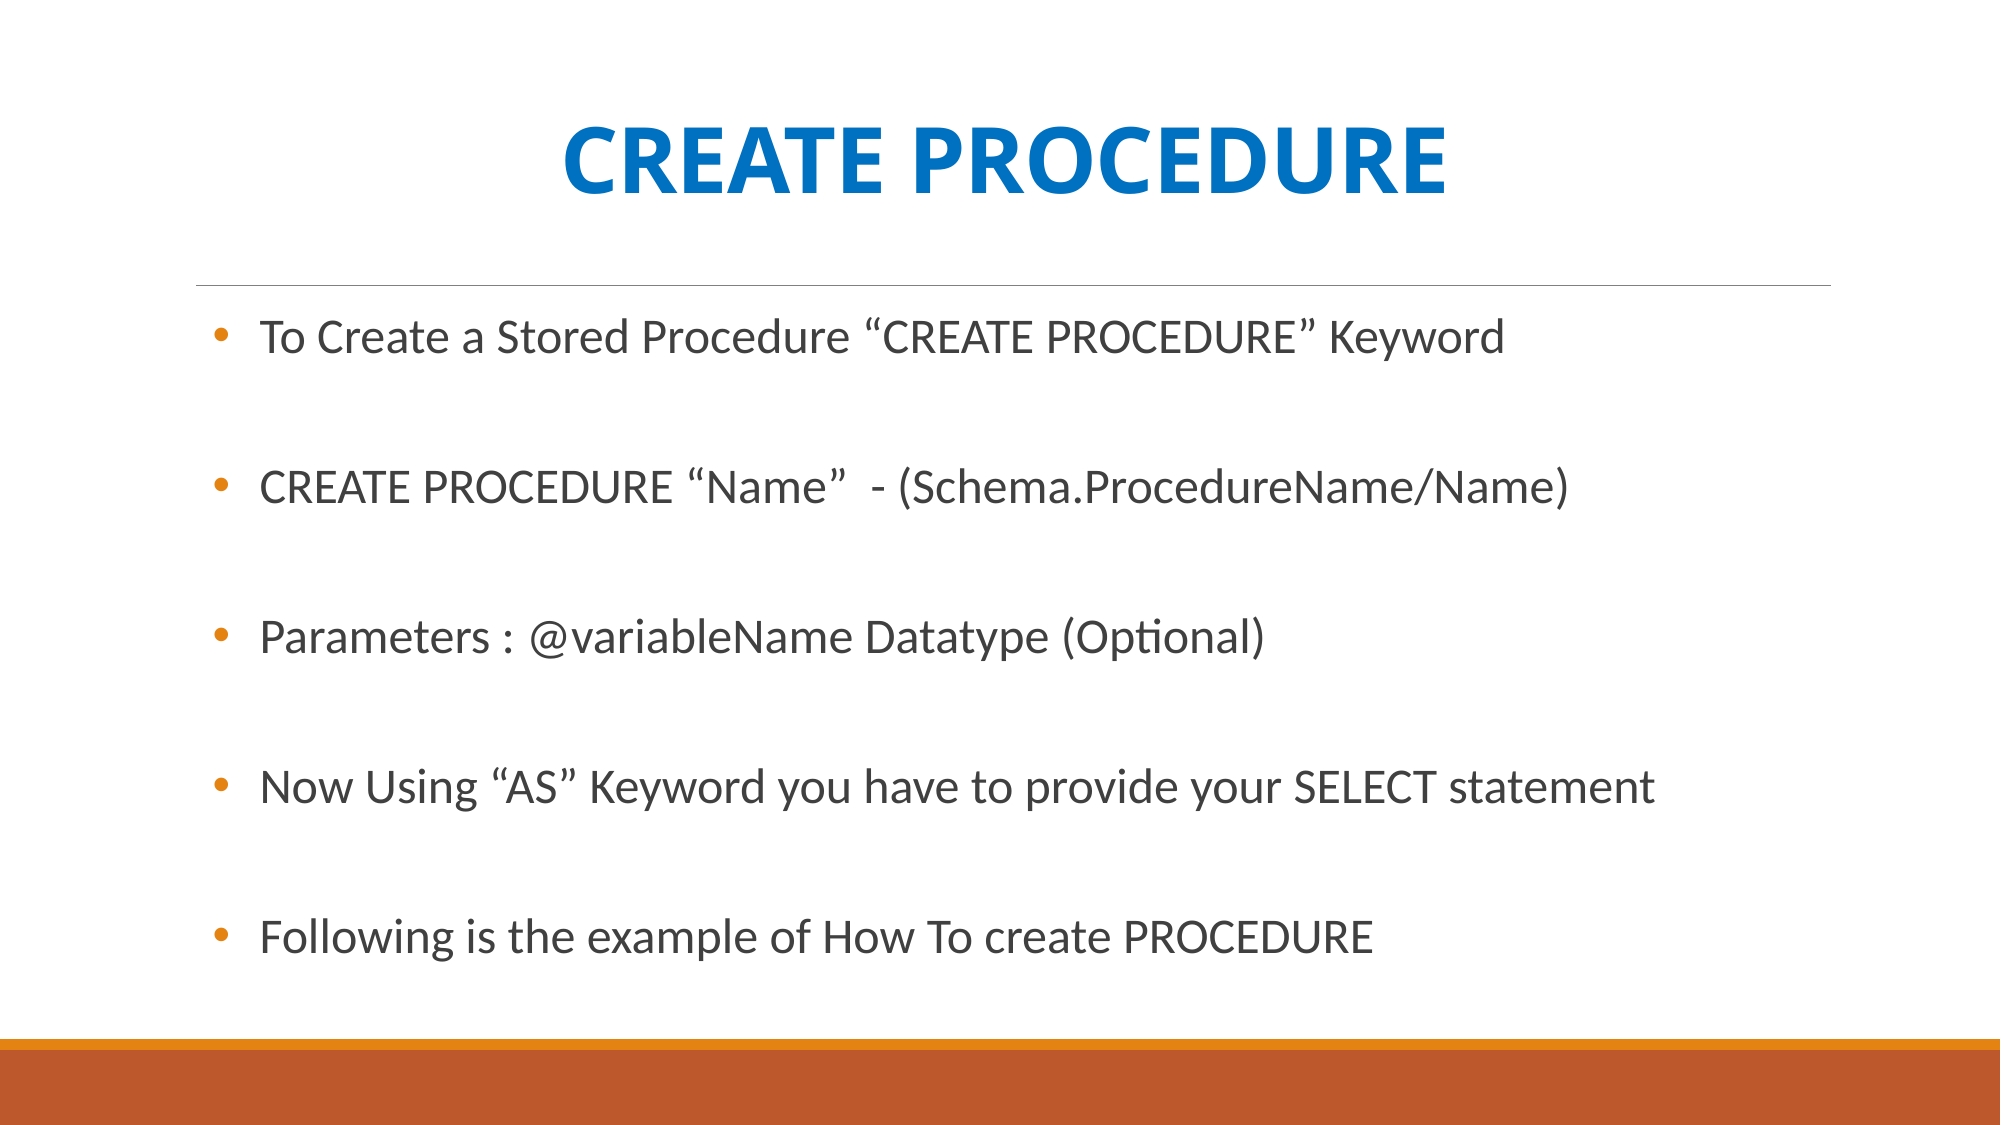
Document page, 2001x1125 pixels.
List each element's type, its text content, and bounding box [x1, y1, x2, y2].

title CREATE PROCEDURE [180, 47, 1830, 285]
list To Create a Stored Procedure “CREATE PROCEDURE” Keyword CREATE PROCEDURE “Name” - (Schema.ProcedureName/Name) Parameters : @variableName Datatype (Optional) Now Using “AS” Keyword you have to provide your SELECT statement Following is the example of How To create PROCEDURE [180, 302, 1830, 1018]
